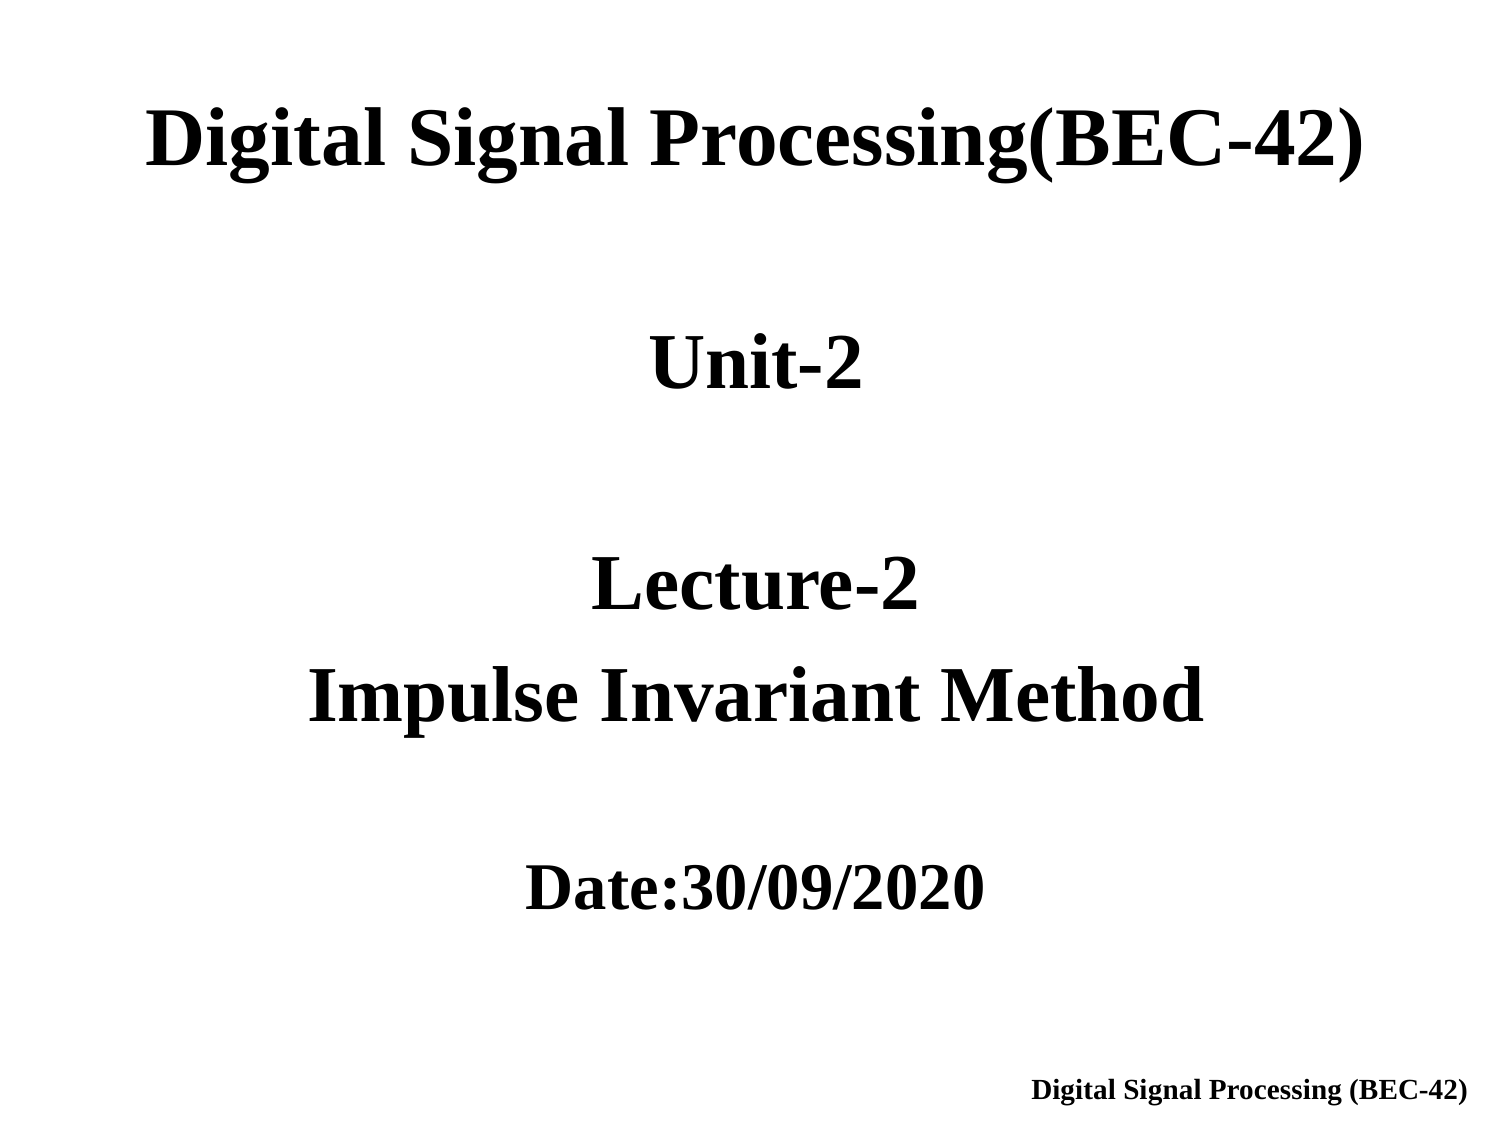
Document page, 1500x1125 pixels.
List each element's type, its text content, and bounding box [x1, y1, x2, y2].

list Digital Signal Processing(BEC-42) Unit-2 Lecture-2 Impulse Invariant Method Date:30/09/2020 [62, 74, 1451, 813]
footer Digital Signal Processing (BEC-42) [1012, 1049, 1488, 1125]
